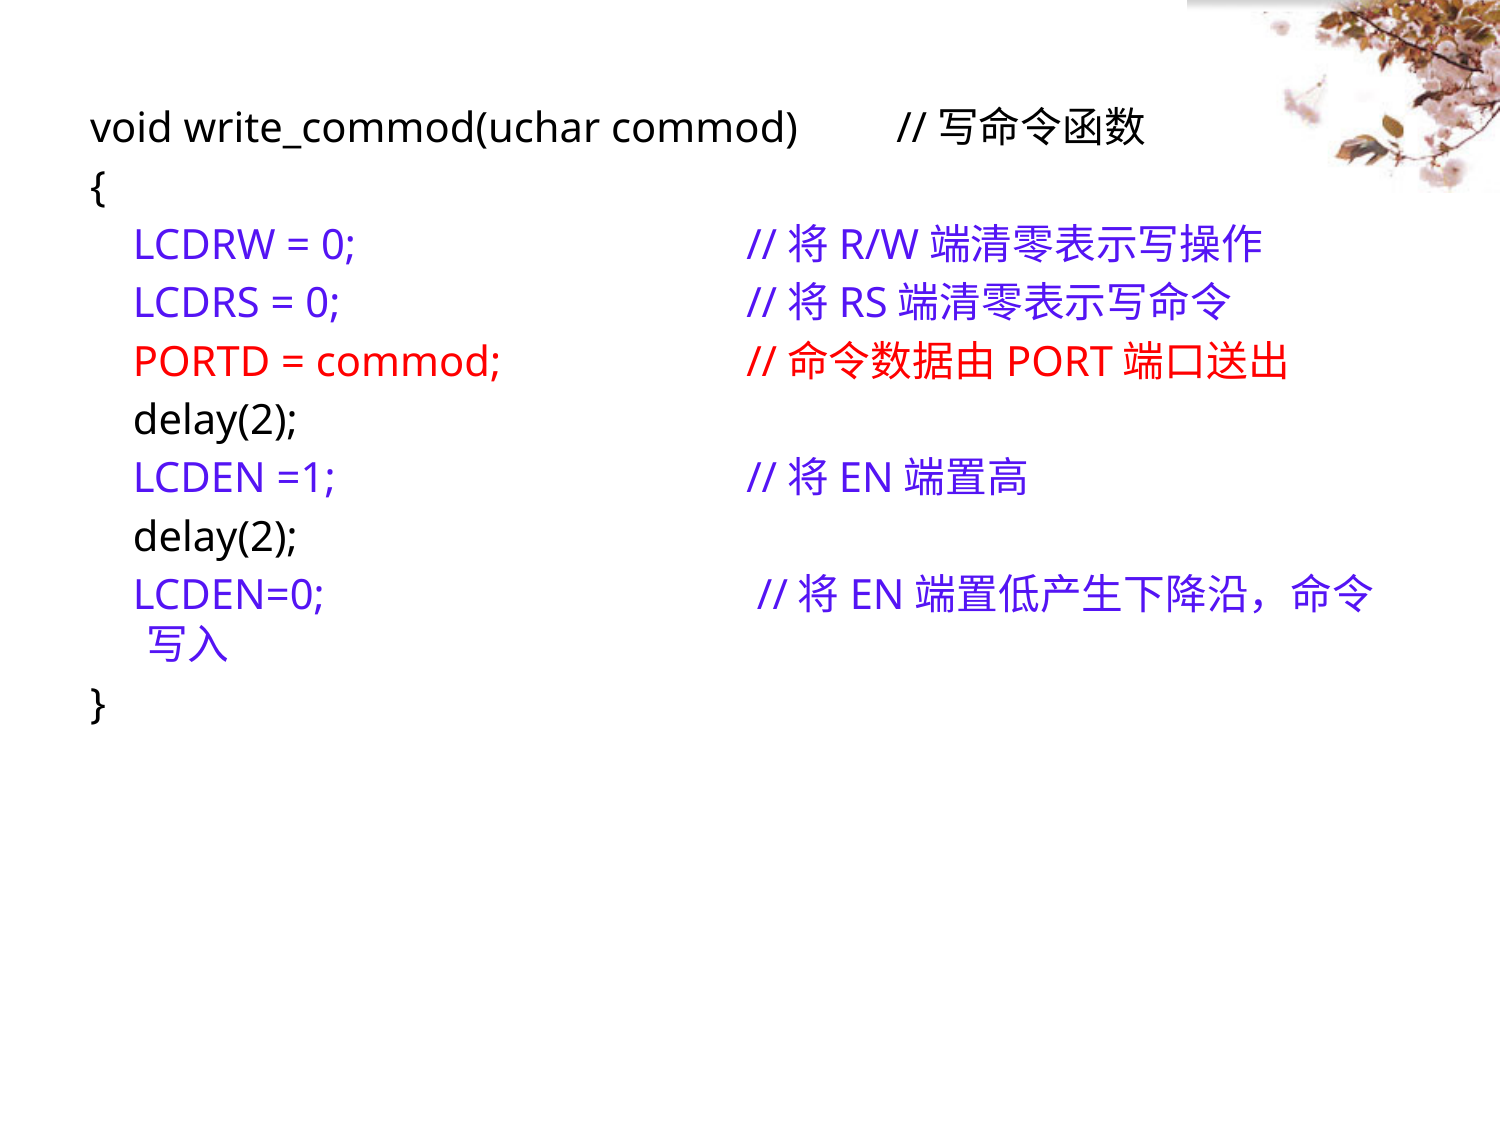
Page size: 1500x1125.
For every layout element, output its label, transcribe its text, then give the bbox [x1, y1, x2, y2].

list void write_commod(uchar commod) //写命令函数 { LCDRW = 0; //将R/W端清零表示写操作 LCDRS = 0; //将RS端清零表示写命令 PORTD = commod; //命令数据由PORT端口送出 delay(2); LCDEN =1; //将EN端置高 delay(2); LCDEN=0; //将EN端置低产生下降沿，命令写入 } [74, 93, 1426, 1006]
picture [1187, 0, 1500, 193]
